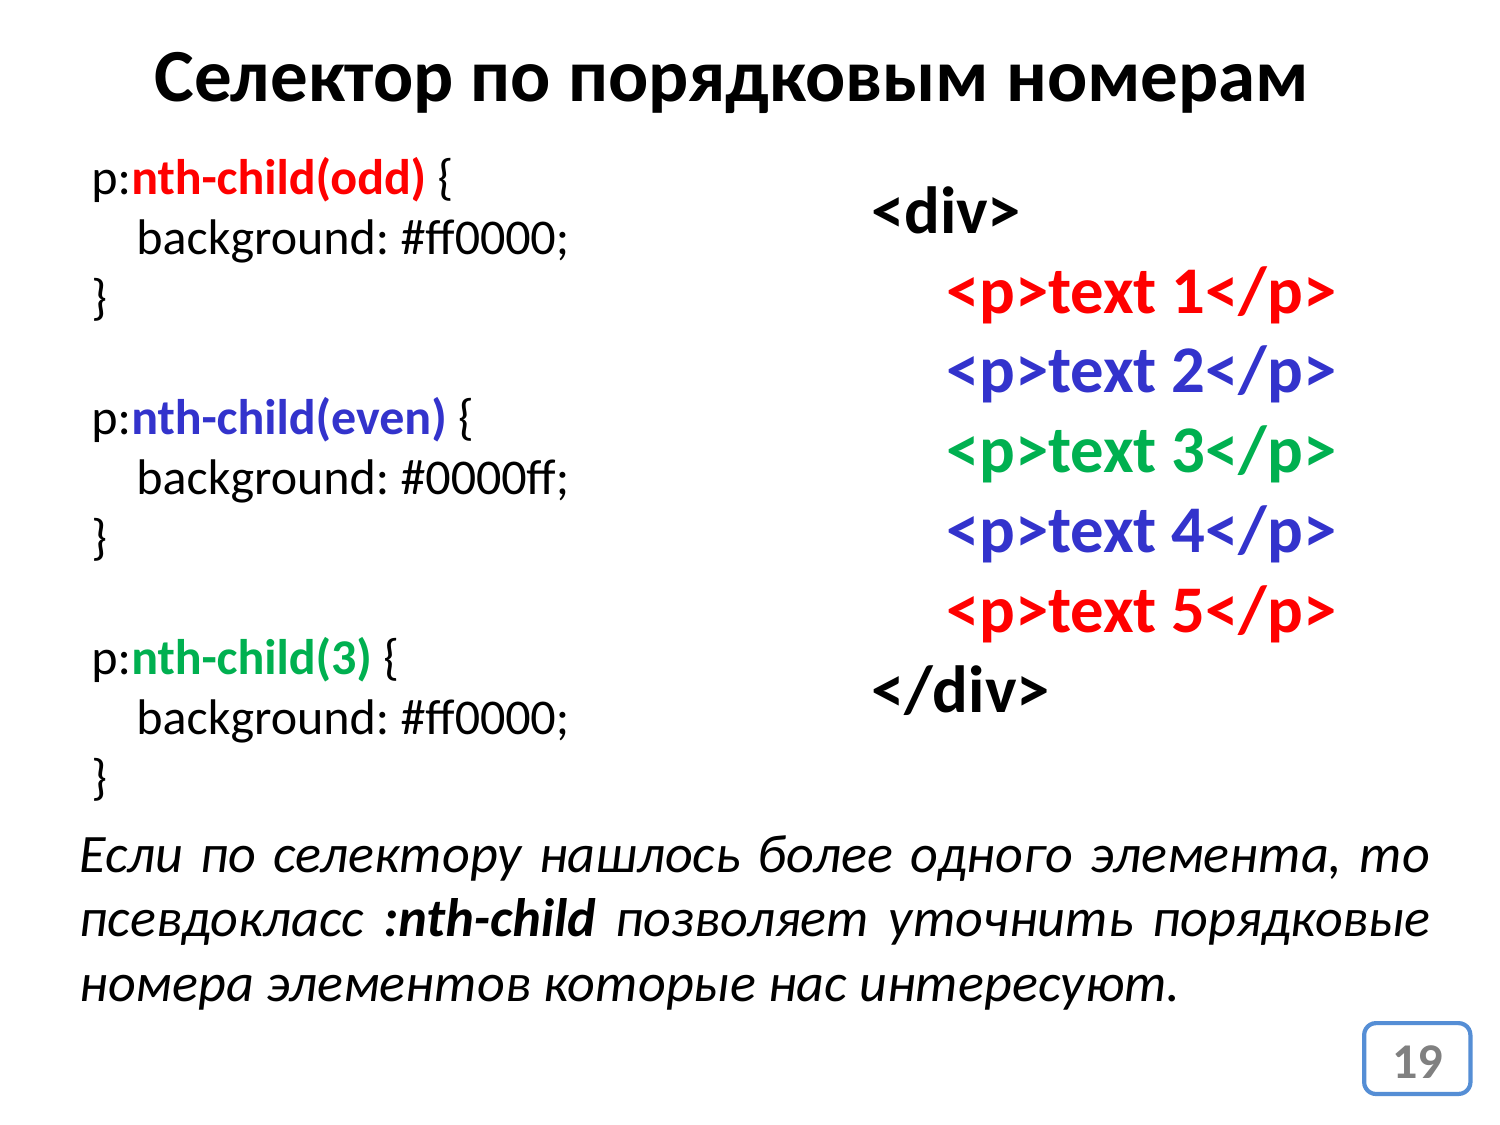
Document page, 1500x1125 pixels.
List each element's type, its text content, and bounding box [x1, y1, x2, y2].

text_box Селектор по порядковым номерам [112, 19, 1353, 124]
text_box 19 [1362, 1021, 1473, 1097]
text_box p:nth-child(odd) { background: #ff0000; } p:nth-child(even) { background: #0000ff; } p:nth-child(3) { background: #ff0000; } [76, 137, 750, 810]
text_box <div> <p>text 1</p> <p>text 2</p> <p>text 3</p> <p>text 4</p> <p>text 5</p> </div> [856, 159, 1400, 734]
text_box Если по селектору нашлось более одного элемента, то псевдокласс :nth-child позволяет уточнить порядковые номера элементов которые нас интересуют. [64, 810, 1447, 1021]
